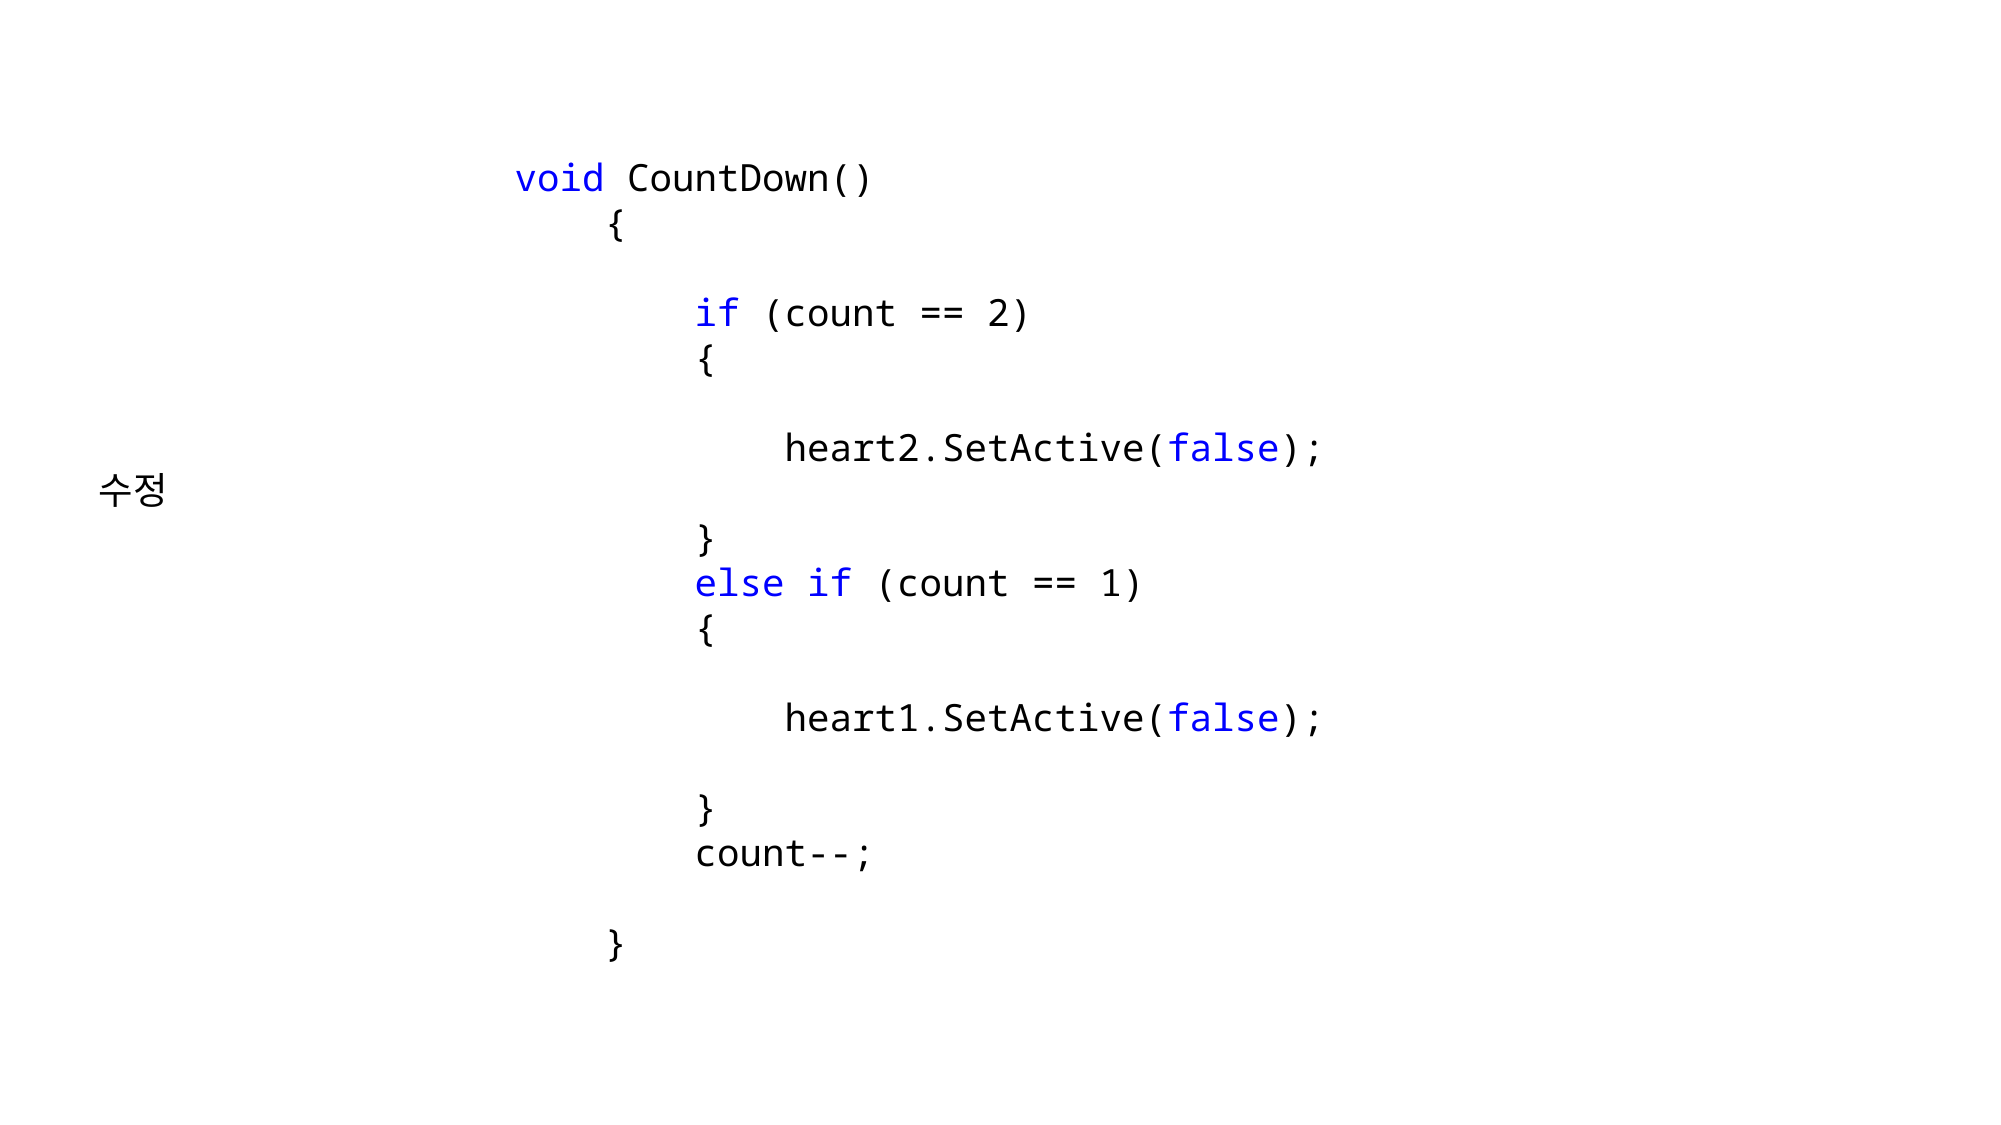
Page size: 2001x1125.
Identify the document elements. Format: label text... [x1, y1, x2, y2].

text_box 수정 [83, 459, 622, 520]
text_box void CountDown() { if (count == 2) { heart2.SetActive(false); } else if (count == 1) { heart1.SetActive(false); } count--; } [499, 146, 1500, 971]
